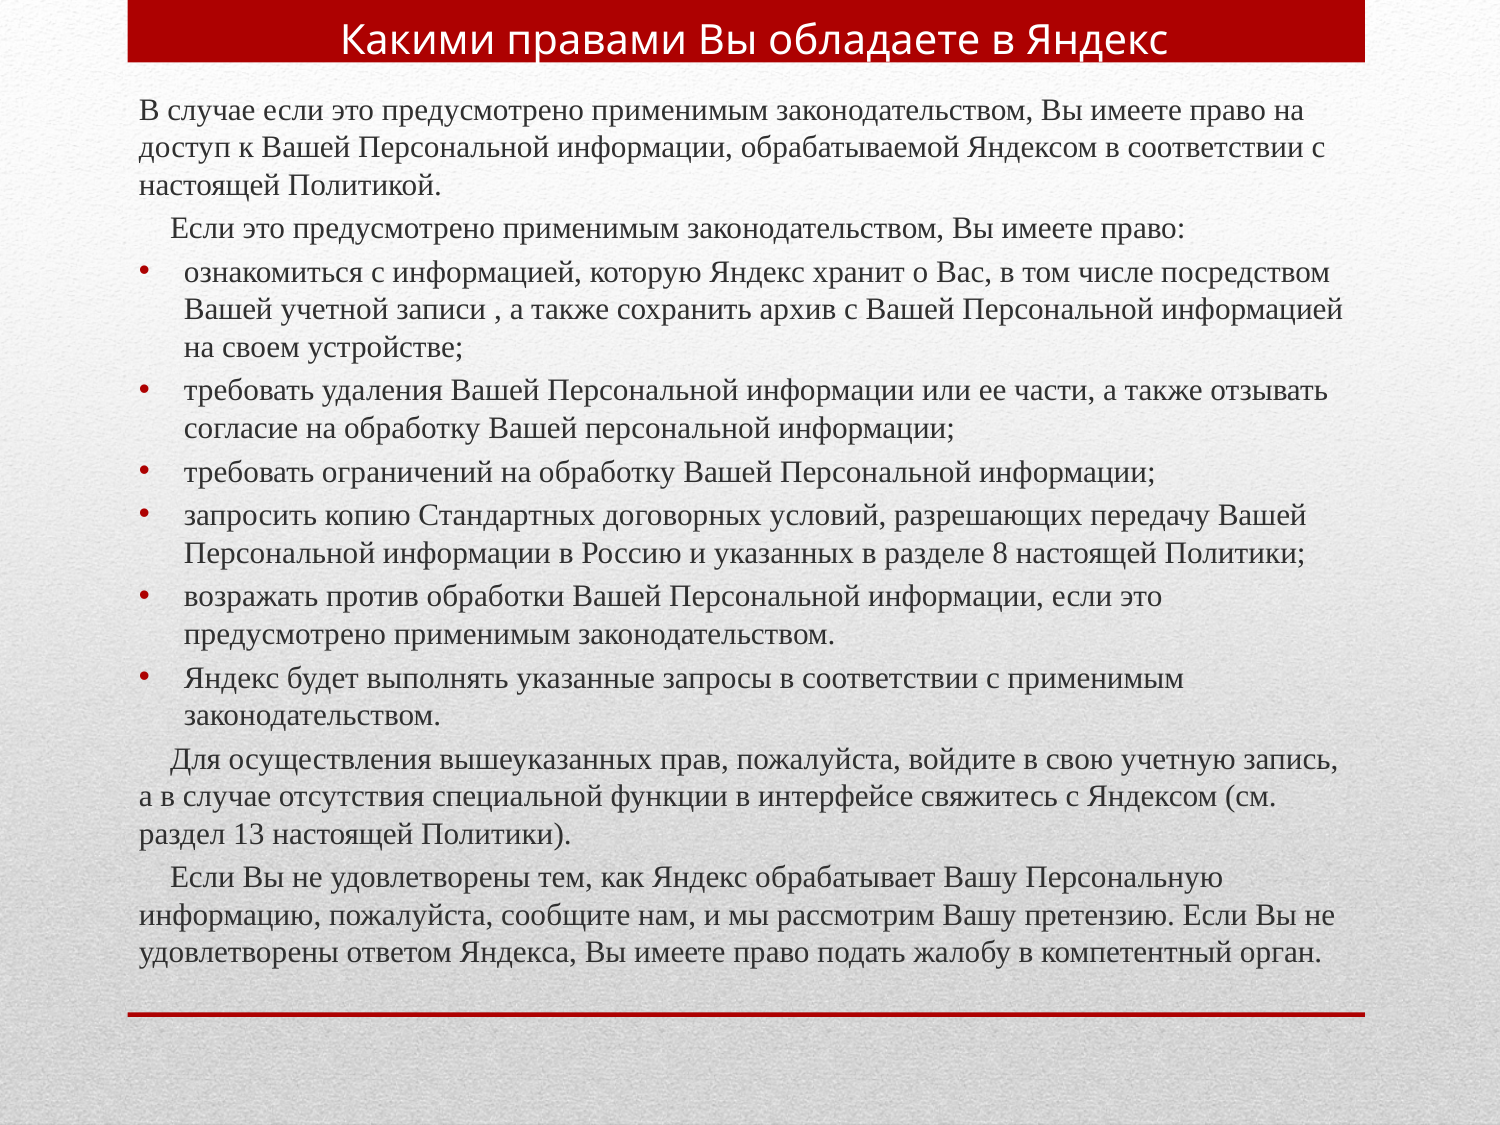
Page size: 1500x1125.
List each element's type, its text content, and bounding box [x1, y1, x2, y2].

title Какими правами Вы обладаете в Яндекс [324, 0, 1438, 71]
list В случае если это предусмотрено применимым законодательством, Вы имеете право на доступ к Вашей Персональной информации, обрабатываемой Яндексом в соответствии с настоящей Политикой. Если это предусмотрено применимым законодательством, Вы имеете право: ознакомиться с информацией, которую Яндекс хранит о Вас, в том числе посредством Вашей учетной записи , а также сохранить архив с Вашей Персональной информацией на своем устройстве; требовать удаления Вашей Персональной информации или ее части, а также отзывать согласие на обработку Вашей персональной информации; требовать ограничений на обработку Вашей Персональной информации; запросить копию Стандартных договорных условий, разрешающих передачу Вашей Персональной информации в Россию и указанных в разделе 8 настоящей Политики; возражать против обработки Вашей Персональной информации, если это предусмотрено применимым законодательством. Яндекс будет выполнять указанные запросы в соответствии с применимым законодательством. Для осуществления вышеуказанных прав, пожалуйста, войдите в свою учетную запись, а в случае отсутствия специальной функции в интерфейсе свяжитесь с Яндексом (см. раздел 13 настоящей Политики). Если Вы не удовлетворены тем, как Яндекс обрабатывает Вашу Персональную информацию, пожалуйста, сообщите нам, и мы рассмотрим Вашу претензию. Если Вы не удовлетворены ответом Яндекса, Вы имеете право подать жалобу в компетентный орган. [123, 125, 1362, 976]
